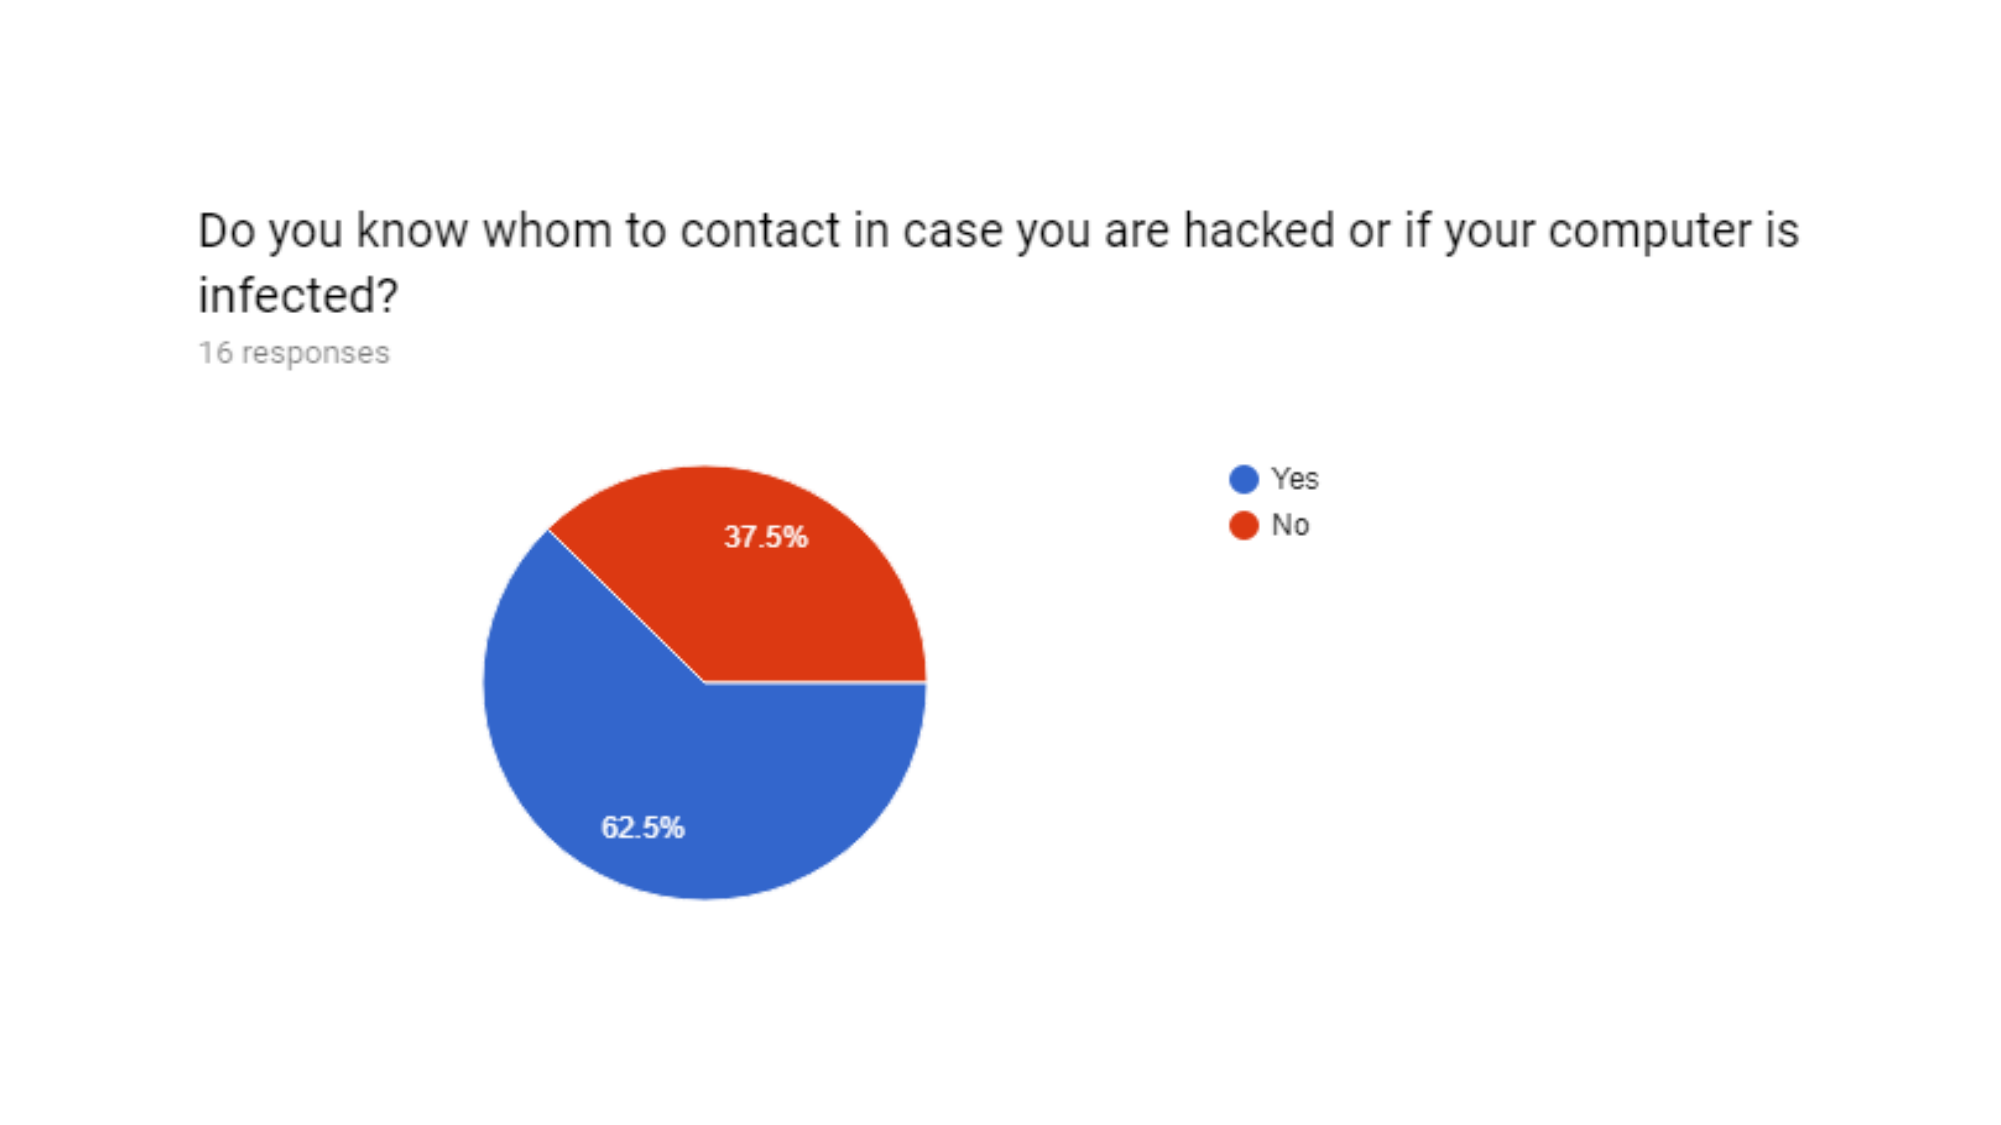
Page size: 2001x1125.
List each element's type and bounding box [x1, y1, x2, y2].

text_box [138, 140, 1862, 984]
